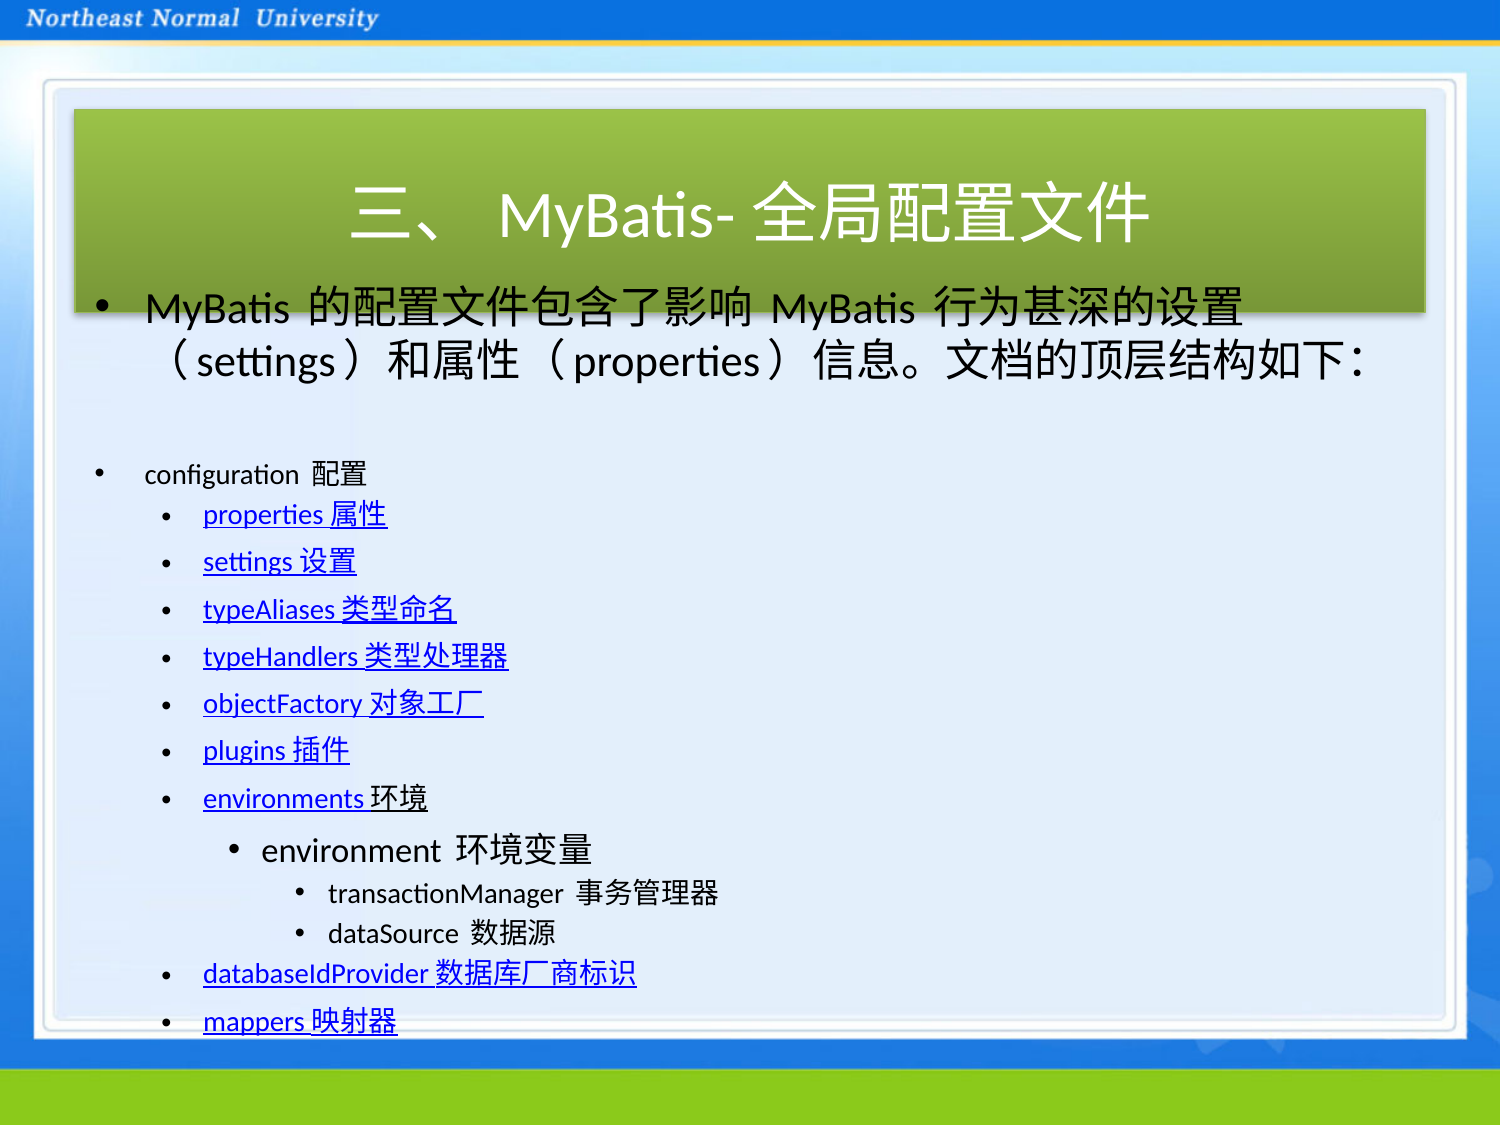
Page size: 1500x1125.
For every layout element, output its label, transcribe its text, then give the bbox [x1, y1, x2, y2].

title 三、MyBatis-全局配置文件 [74, 109, 1426, 313]
picture [0, 0, 1500, 1125]
list MyBatis 的配置文件包含了影响 MyBatis 行为甚深的设置（settings）和属性（properties）信息。文档的顶层结构如下： configuration 配置 properties 属性 settings 设置 typeAliases 类型命名 typeHandlers 类型处理器 objectFactory 对象工厂 plugins 插件 environments 环境 environment 环境变量 transactionManager 事务管理器 dataSource 数据源 databaseIdProvider 数据库厂商标识 mappers 映射器 [79, 271, 1430, 1062]
